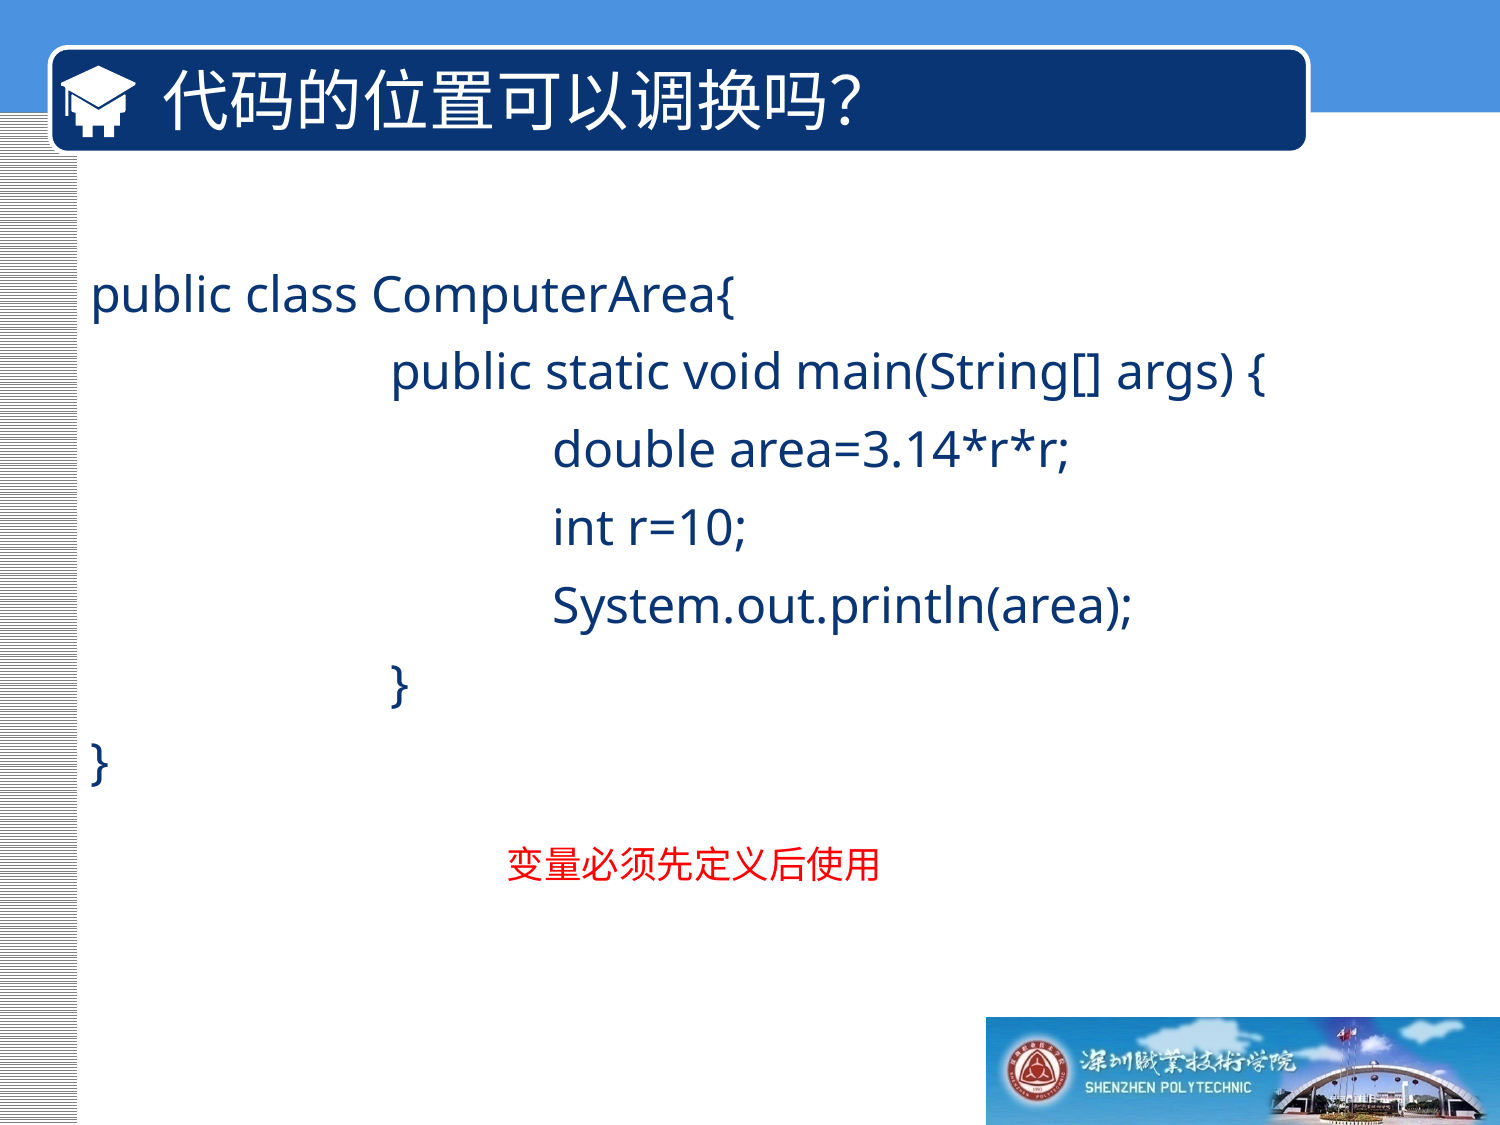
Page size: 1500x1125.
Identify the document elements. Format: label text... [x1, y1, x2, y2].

list public class ComputerArea{ public static void main(String[] args) { double area=3.14*r*r; int r=10; System.out.println(area); } } [75, 176, 1425, 1038]
title 代码的位置可以调换吗？ [147, 52, 1288, 145]
picture [986, 1017, 1500, 1125]
text_box 变量必须先定义后使用 [492, 834, 897, 894]
